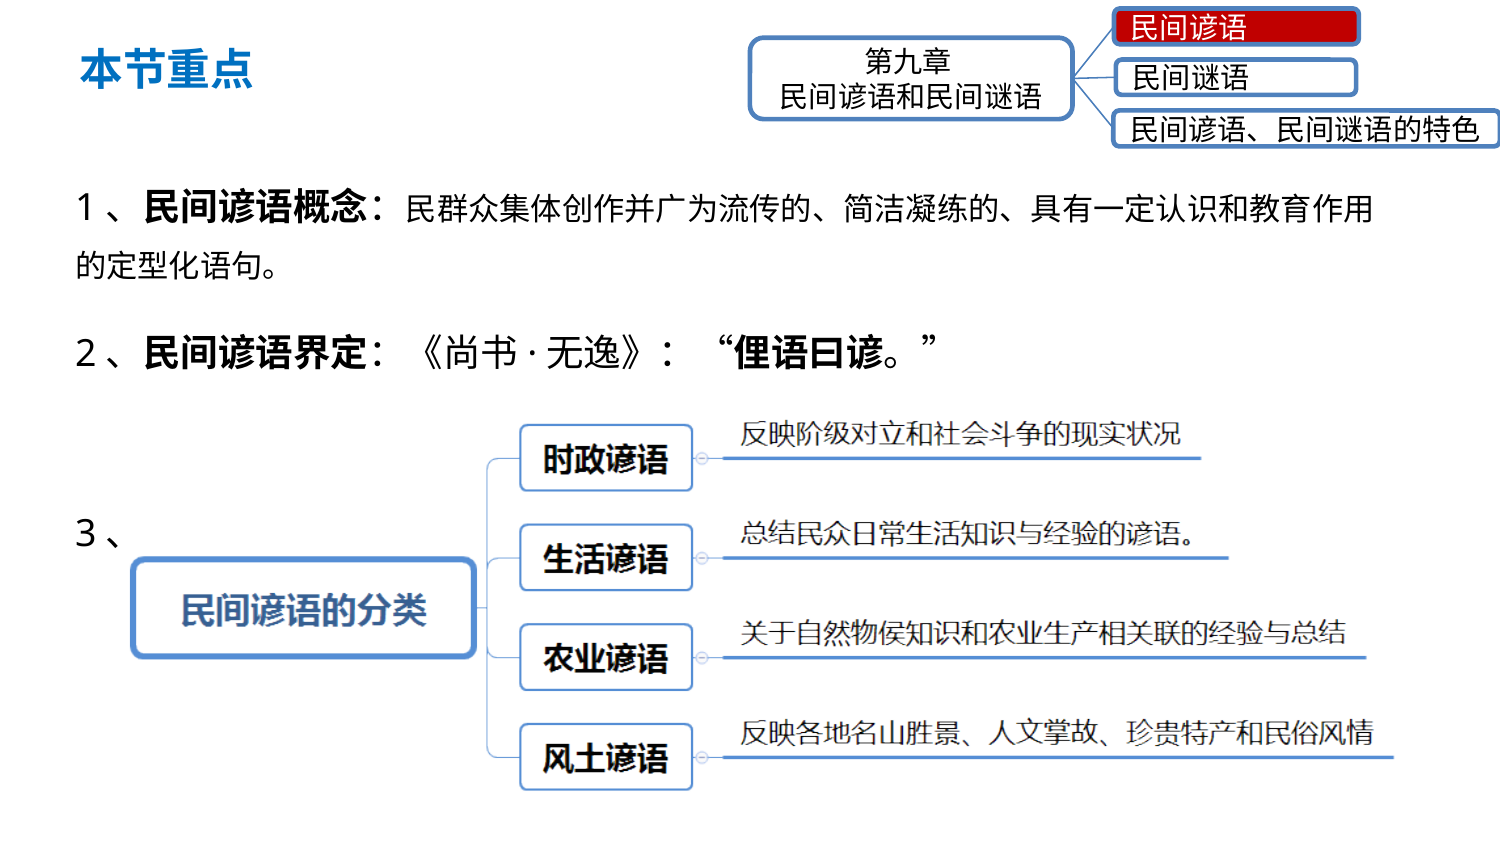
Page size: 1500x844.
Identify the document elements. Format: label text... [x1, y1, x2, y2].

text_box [749, 8, 1500, 147]
text_box 本节重点 [11, 9, 680, 100]
text_box 1、民间谚语概念：民群众集体创作并广为流传的、简洁凝练的、具有一定认识和教育作用的定型化语句。 2、民间谚语界定：《尚书·无逸》：“俚语曰谚。” 3、 [64, 154, 1386, 560]
picture [108, 386, 1418, 812]
